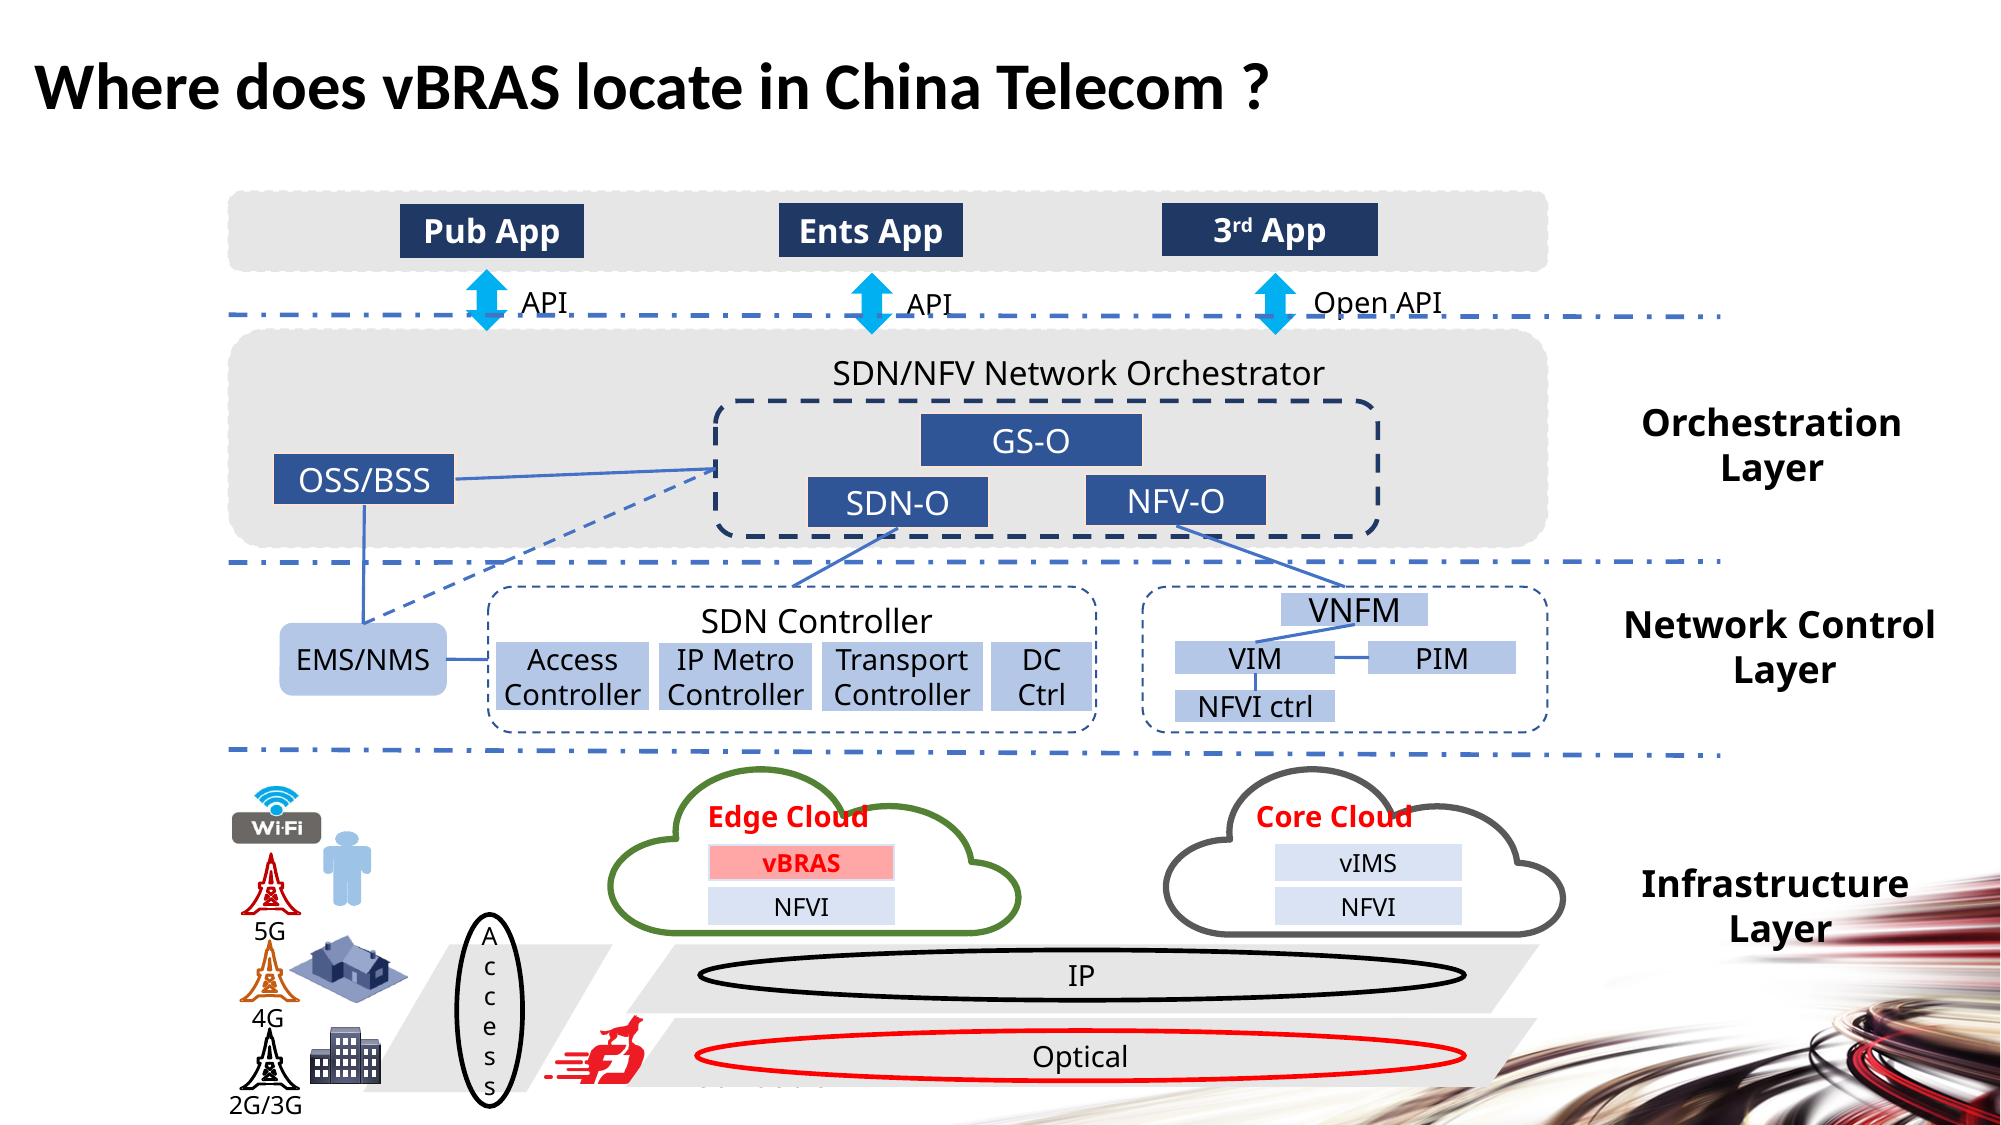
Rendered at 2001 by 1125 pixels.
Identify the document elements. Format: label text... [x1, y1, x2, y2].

text_box Access Controller [496, 642, 649, 710]
text_box [227, 328, 1549, 549]
text_box Open API [1313, 284, 1563, 314]
text_box [472, 317, 500, 332]
text_box PIM [1368, 641, 1516, 674]
text_box Where does vBRAS locate in China Telecom ? [19, 25, 1529, 142]
text_box API [521, 284, 614, 314]
picture [0, 0, 2001, 1125]
text_box API [906, 286, 998, 314]
text_box [610, 769, 1019, 934]
text_box [509, 944, 613, 1093]
text_box Core Cloud [1255, 798, 1444, 834]
text_box Network Control Layer [1614, 600, 1956, 692]
text_box [850, 272, 893, 314]
text_box GS-O [919, 412, 1144, 468]
text_box [240, 946, 289, 1002]
text_box [1141, 585, 1549, 734]
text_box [324, 832, 371, 906]
text_box 4G [251, 1002, 299, 1033]
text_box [792, 563, 898, 587]
text_box [1165, 769, 1564, 935]
text_box 5G [253, 915, 304, 946]
text_box Ents App [779, 203, 963, 257]
text_box Transport Controller [822, 642, 983, 711]
text_box [487, 585, 1098, 734]
text_box VNFM [1281, 593, 1428, 626]
text_box OSS/BSS [272, 452, 457, 506]
text_box Edge Cloud [707, 798, 898, 834]
text_box [240, 1033, 300, 1089]
text_box [227, 190, 1549, 272]
text_box Access [455, 913, 524, 1108]
text_box API [906, 317, 998, 322]
text_box [855, 317, 890, 335]
text_box [626, 1017, 1538, 1087]
text_box IP [698, 948, 1466, 1002]
text_box [1259, 317, 1292, 335]
text_box IP Metro Controller [659, 643, 812, 710]
text_box Orchestration Layer [1614, 399, 1931, 490]
text_box NFVI ctrl [1175, 690, 1335, 722]
text_box EMS/NMS [279, 622, 447, 696]
text_box [241, 853, 301, 915]
text_box vIMS [1275, 844, 1462, 881]
text_box SDN-O [806, 475, 990, 529]
text_box [714, 399, 1379, 538]
text_box Pub App [400, 204, 584, 258]
text_box [626, 944, 1540, 1014]
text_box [1176, 525, 1346, 587]
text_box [228, 749, 1721, 756]
text_box Infrastructure Layer [1639, 859, 1923, 950]
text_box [792, 528, 898, 561]
text_box VIM [1175, 641, 1335, 674]
text_box Optical [695, 1029, 1466, 1082]
text_box SDN Controller [686, 592, 970, 648]
text_box [465, 269, 508, 314]
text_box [363, 468, 716, 624]
text_box SDN/NFV Network Orchestrator [817, 344, 1398, 400]
text_box [363, 944, 471, 1093]
text_box 2G/3G [228, 1089, 333, 1120]
text_box [1254, 272, 1297, 314]
text_box NFVI [1275, 887, 1462, 925]
text_box 3rd App [1162, 203, 1378, 256]
text_box DC Ctrl [991, 642, 1092, 711]
text_box NFV-O [1084, 473, 1268, 527]
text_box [1255, 624, 1355, 643]
